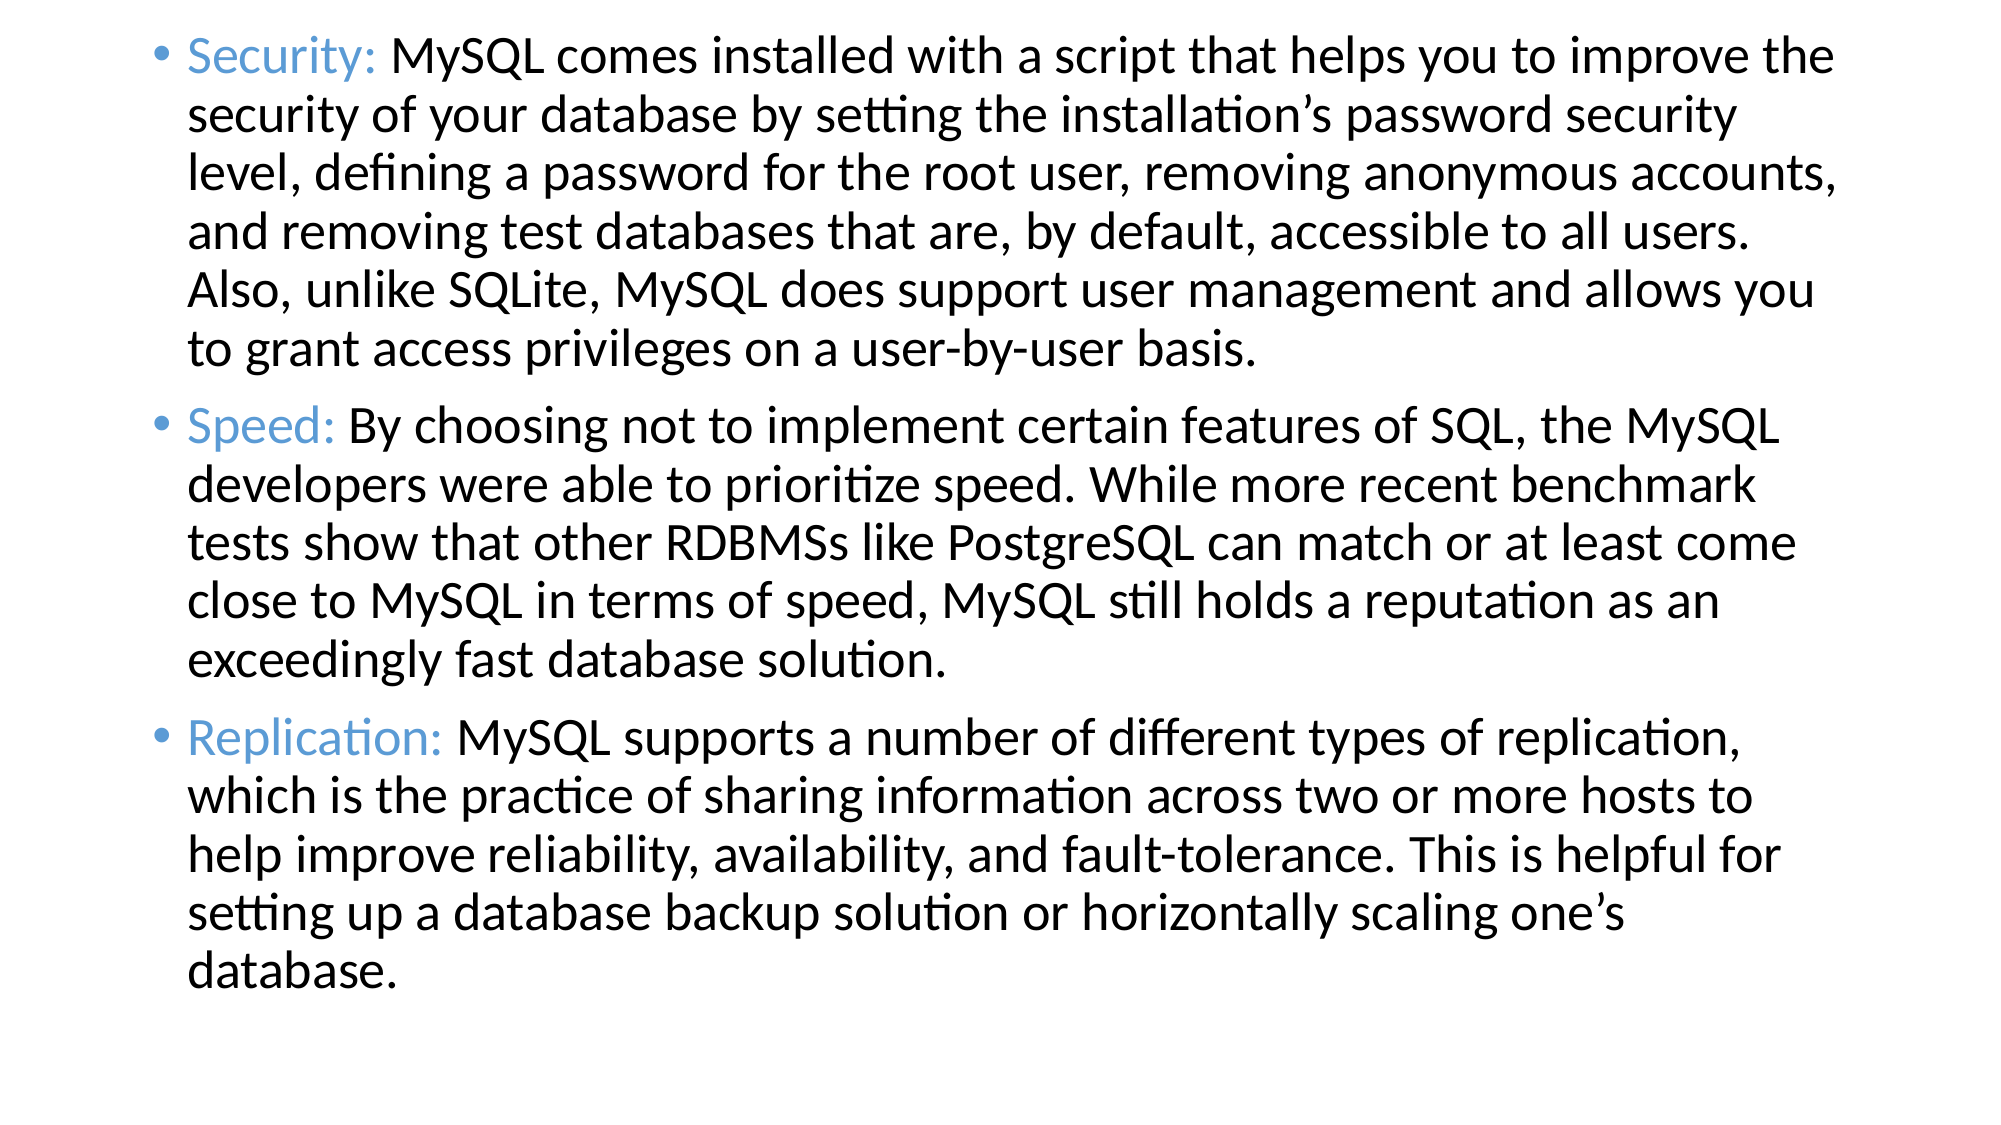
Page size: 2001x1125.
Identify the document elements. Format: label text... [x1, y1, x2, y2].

list Security: MySQL comes installed with a script that helps you to improve the security of your database by setting the installation’s password security level, defining a password for the root user, removing anonymous accounts, and removing test databases that are, by default, accessible to all users. Also, unlike SQLite, MySQL does support user management and allows you to grant access privileges on a user-by-user basis. Speed: By choosing not to implement certain features of SQL, the MySQL developers were able to prioritize speed. While more recent benchmark tests show that other RDBMSs like PostgreSQL can match or at least come close to MySQL in terms of speed, MySQL still holds a reputation as an exceedingly fast database solution. Replication: MySQL supports a number of different types of replication, which is the practice of sharing information across two or more hosts to help improve reliability, availability, and fault-tolerance. This is helpful for setting up a database backup solution or horizontally scaling one’s database. [137, 19, 1863, 1014]
